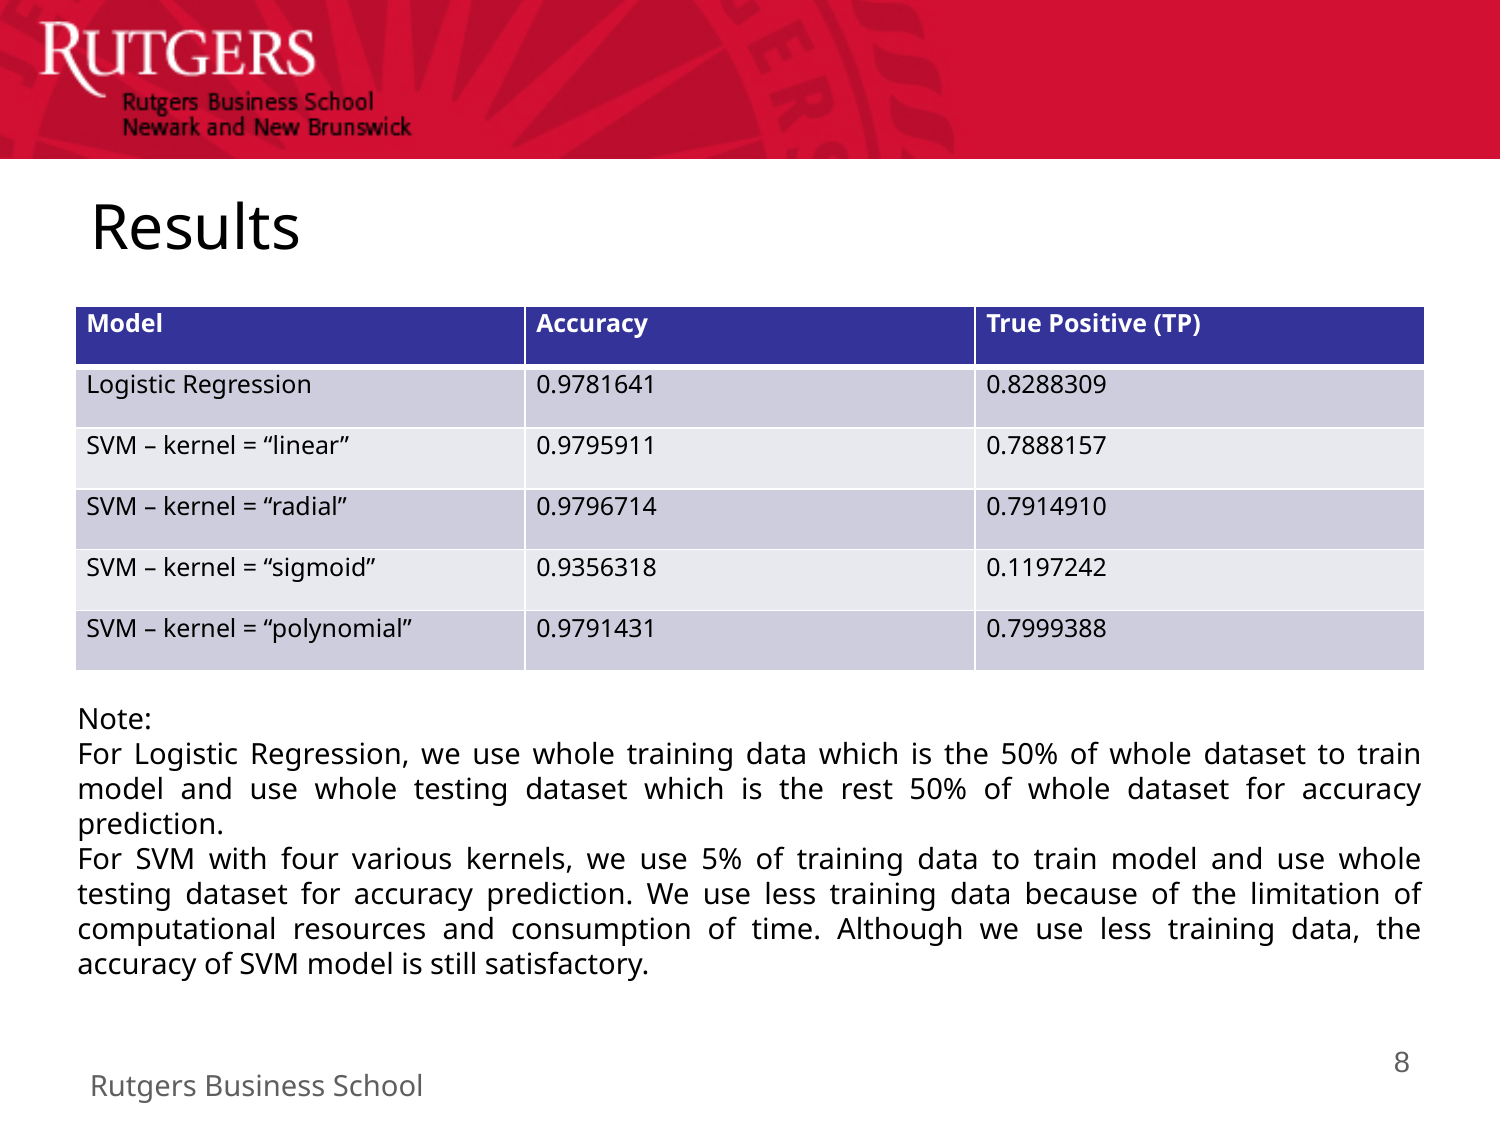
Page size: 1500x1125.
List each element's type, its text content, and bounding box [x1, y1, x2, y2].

table_header Model [76, 307, 524, 364]
table_cell 0.8288309 [976, 370, 1424, 427]
table_cell 0.9795911 [526, 429, 974, 488]
table_cell SVM – kernel = “radial” [76, 490, 524, 549]
table_cell 0.9356318 [526, 550, 974, 610]
table_cell Logistic Regression [76, 370, 524, 427]
table_cell 0.1197242 [976, 550, 1424, 610]
table_cell 0.9796714 [526, 490, 974, 549]
table_cell 0.9791431 [526, 611, 974, 670]
table_cell SVM – kernel = “linear” [76, 429, 524, 488]
title Results [74, 158, 1426, 292]
slide_number 8 [1074, 1035, 1426, 1115]
table_header True Positive (TP) [976, 307, 1424, 364]
table_cell 0.7999388 [976, 611, 1424, 670]
table_cell 0.7914910 [976, 490, 1424, 549]
table_header Accuracy [526, 307, 974, 364]
picture [0, 0, 1500, 159]
table_cell SVM – kernel = “polynomial” [76, 611, 524, 670]
table_cell 0.7888157 [976, 429, 1424, 488]
table_cell SVM – kernel = “sigmoid” [76, 550, 524, 610]
table_cell 0.9781641 [526, 370, 974, 427]
text_box Note: For Logistic Regression, we use whole training data which is the 50% of whole dataset to train model and use whole testing dataset which is the rest 50% of whole dataset for accuracy prediction. For SVM with four various kernels, we use 5% of training data to train model and use whole testing dataset for accuracy prediction. We use less training data because of the limitation of computational resources and consumption of time. Although we use less training data, the accuracy of SVM model is still satisfactory. [62, 692, 1438, 1023]
